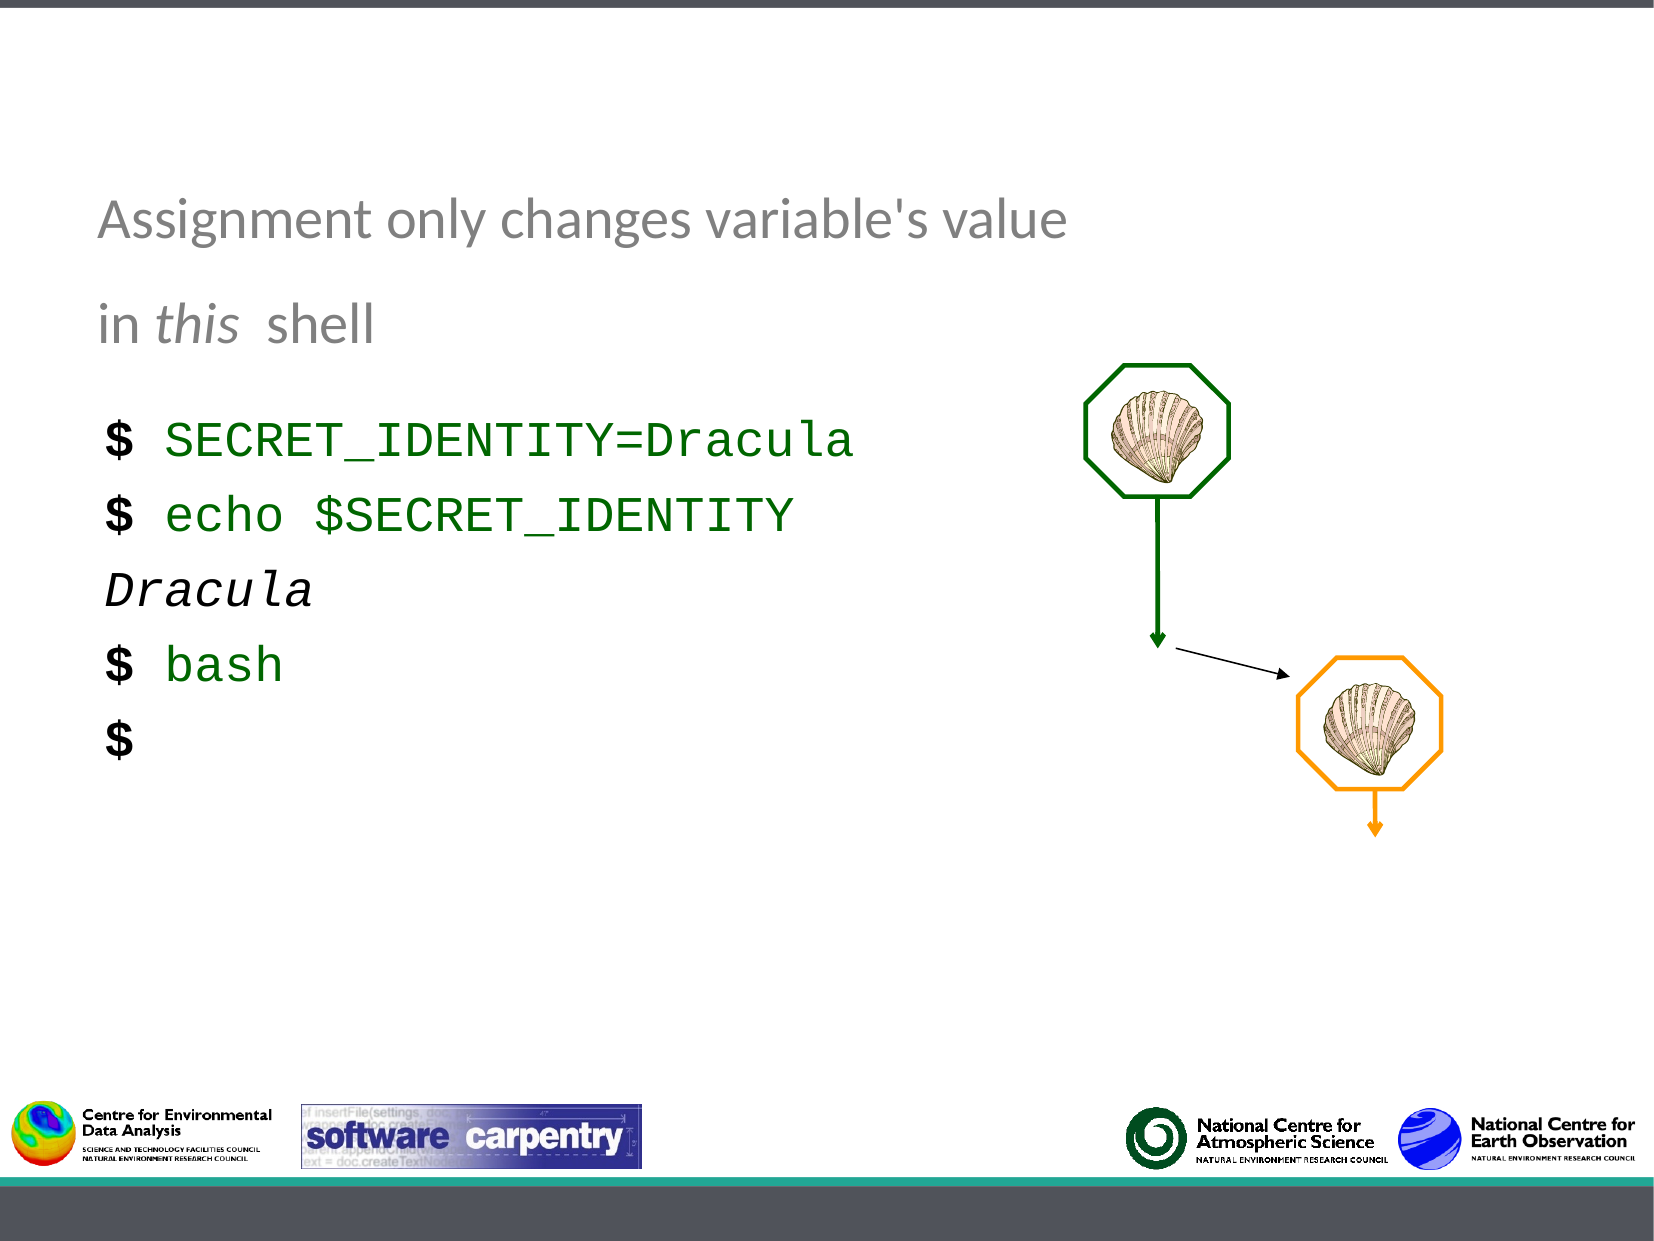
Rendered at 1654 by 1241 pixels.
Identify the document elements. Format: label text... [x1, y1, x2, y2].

text_box Assignment only changes variable's value in this shell [82, 137, 1234, 364]
text_box [1298, 657, 1442, 775]
text_box [1176, 648, 1290, 680]
picture [0, 0, 1654, 1241]
text_box $ SECRET_IDENTITY=Dracula $ echo $SECRET_IDENTITY Dracula $ bash $ [89, 383, 1512, 1084]
text_box [1085, 365, 1229, 483]
text_box [1326, 779, 1413, 790]
text_box [1113, 486, 1201, 497]
